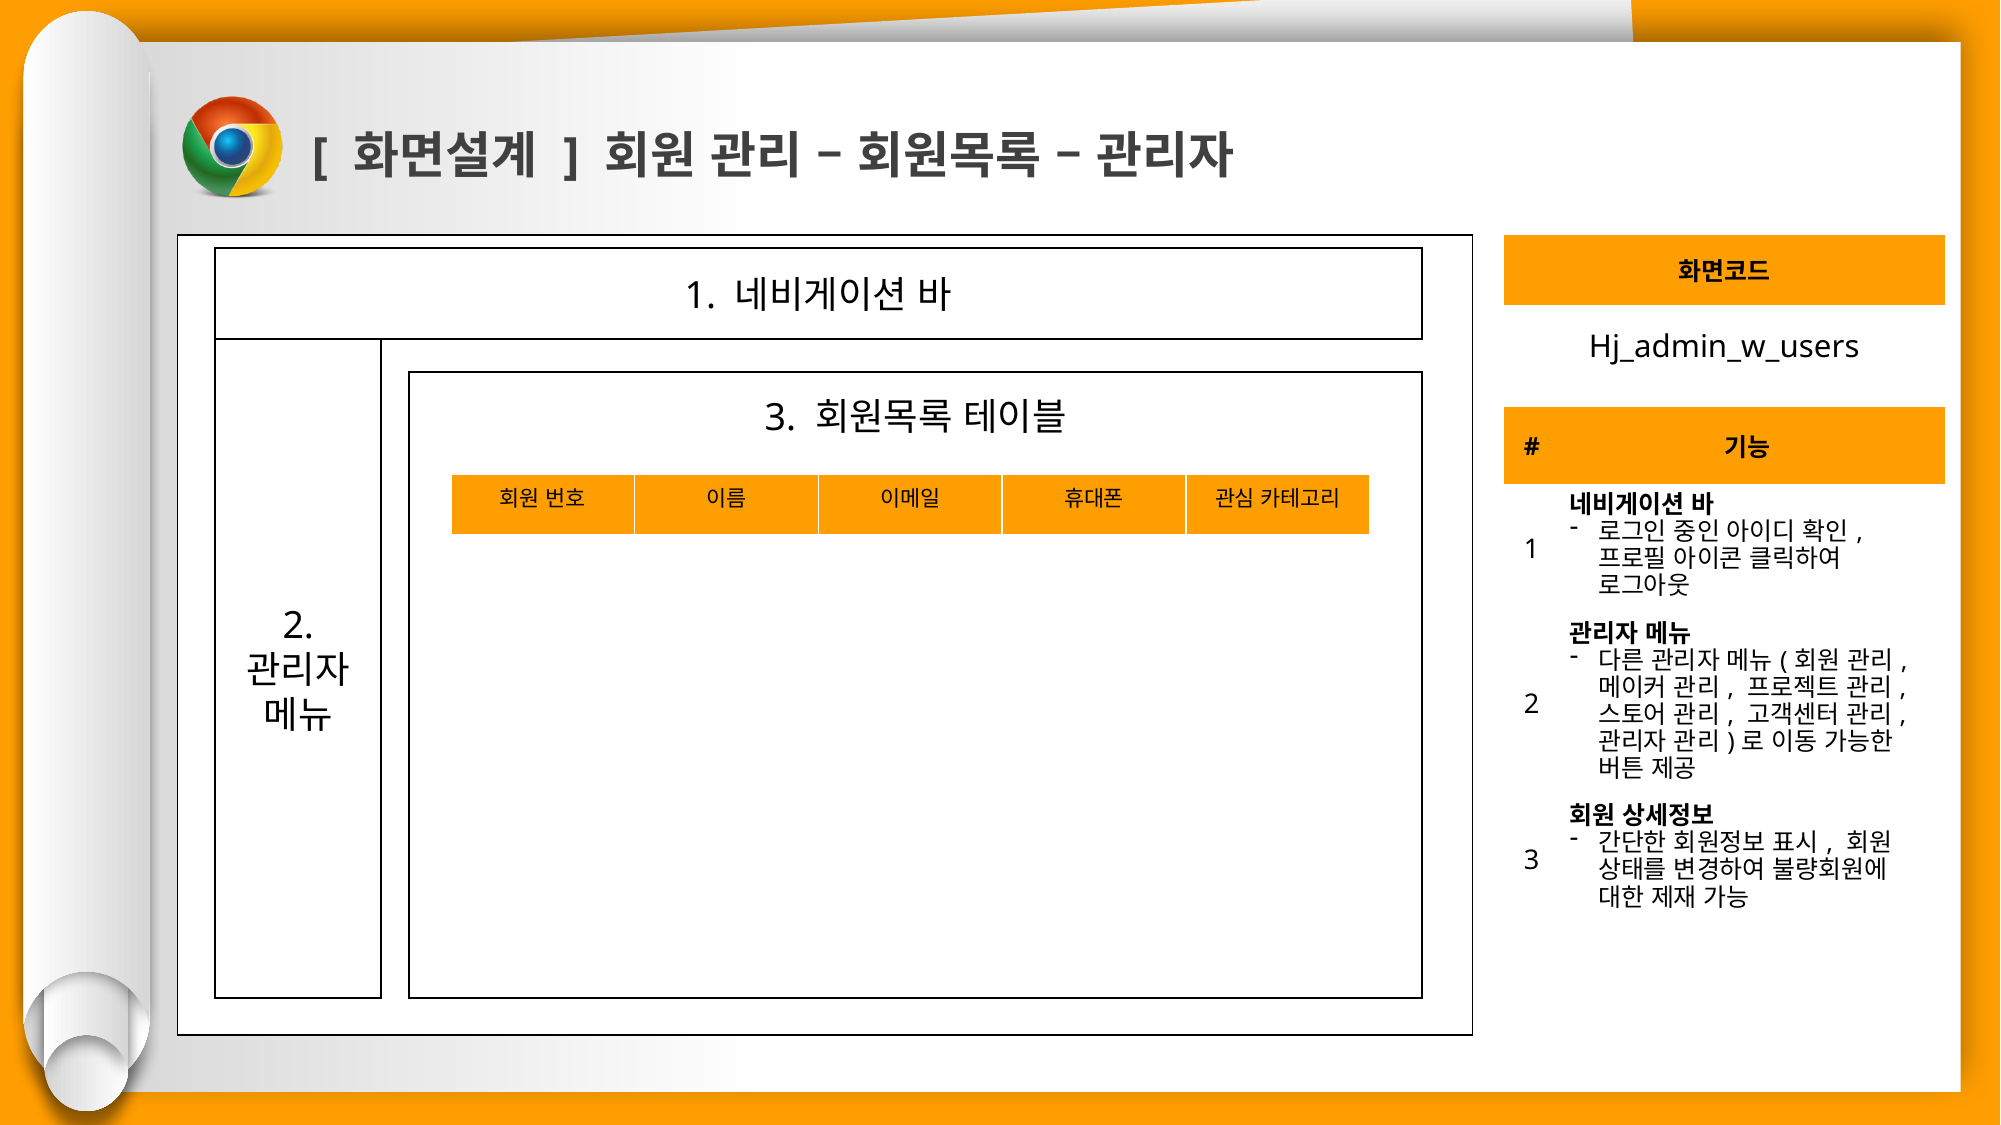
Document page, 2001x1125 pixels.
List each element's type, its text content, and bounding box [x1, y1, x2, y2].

text_box 2. 관리자 메뉴 [214, 340, 382, 999]
table_cell 네비게이션 바 로그인 중인 아이디 확인, 프로필 아이콘 클릭하여 로그아웃 [1550, 484, 1945, 612]
table_header # [1504, 407, 1550, 484]
table_cell 1 [1504, 484, 1550, 612]
table_cell Hj_admin_w_users [1504, 305, 1945, 385]
picture [177, 91, 287, 201]
table_header 회원 번호 [452, 475, 634, 534]
text_box [1155, 0, 1633, 5]
table_header 이름 [635, 475, 818, 534]
text_box [ 화면설계 ] 회원 관리 – 회원목록 – 관리자 [296, 85, 1739, 191]
table_cell 2 [1504, 612, 1550, 795]
table_header 기능 [1550, 407, 1945, 484]
text_box 3. 회원목록 테이블 [408, 371, 1423, 999]
table_header 화면코드 [1504, 235, 1945, 305]
table_header 관심 카테고리 [1187, 475, 1369, 534]
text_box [23, 11, 150, 1111]
table_cell 3 [1504, 795, 1550, 923]
table_cell 회원 상세정보 간단한 회원정보 표시, 회원 상태를 변경하여 불량회원에 대한 제재 가능 [1550, 795, 1945, 923]
text_box [176, 234, 1473, 1036]
table_cell 관리자 메뉴 다른 관리자 메뉴(회원 관리, 메이커 관리, 프로젝트 관리, 스토어 관리, 고객센터 관리, 관리자 관리)로 이동 가능한 버튼 제공 [1550, 612, 1945, 795]
table_header 이메일 [819, 475, 1001, 534]
table_header 휴대폰 [1003, 475, 1185, 534]
text_box [150, 42, 1962, 1092]
text_box 1. 네비게이션 바 [214, 247, 1423, 340]
